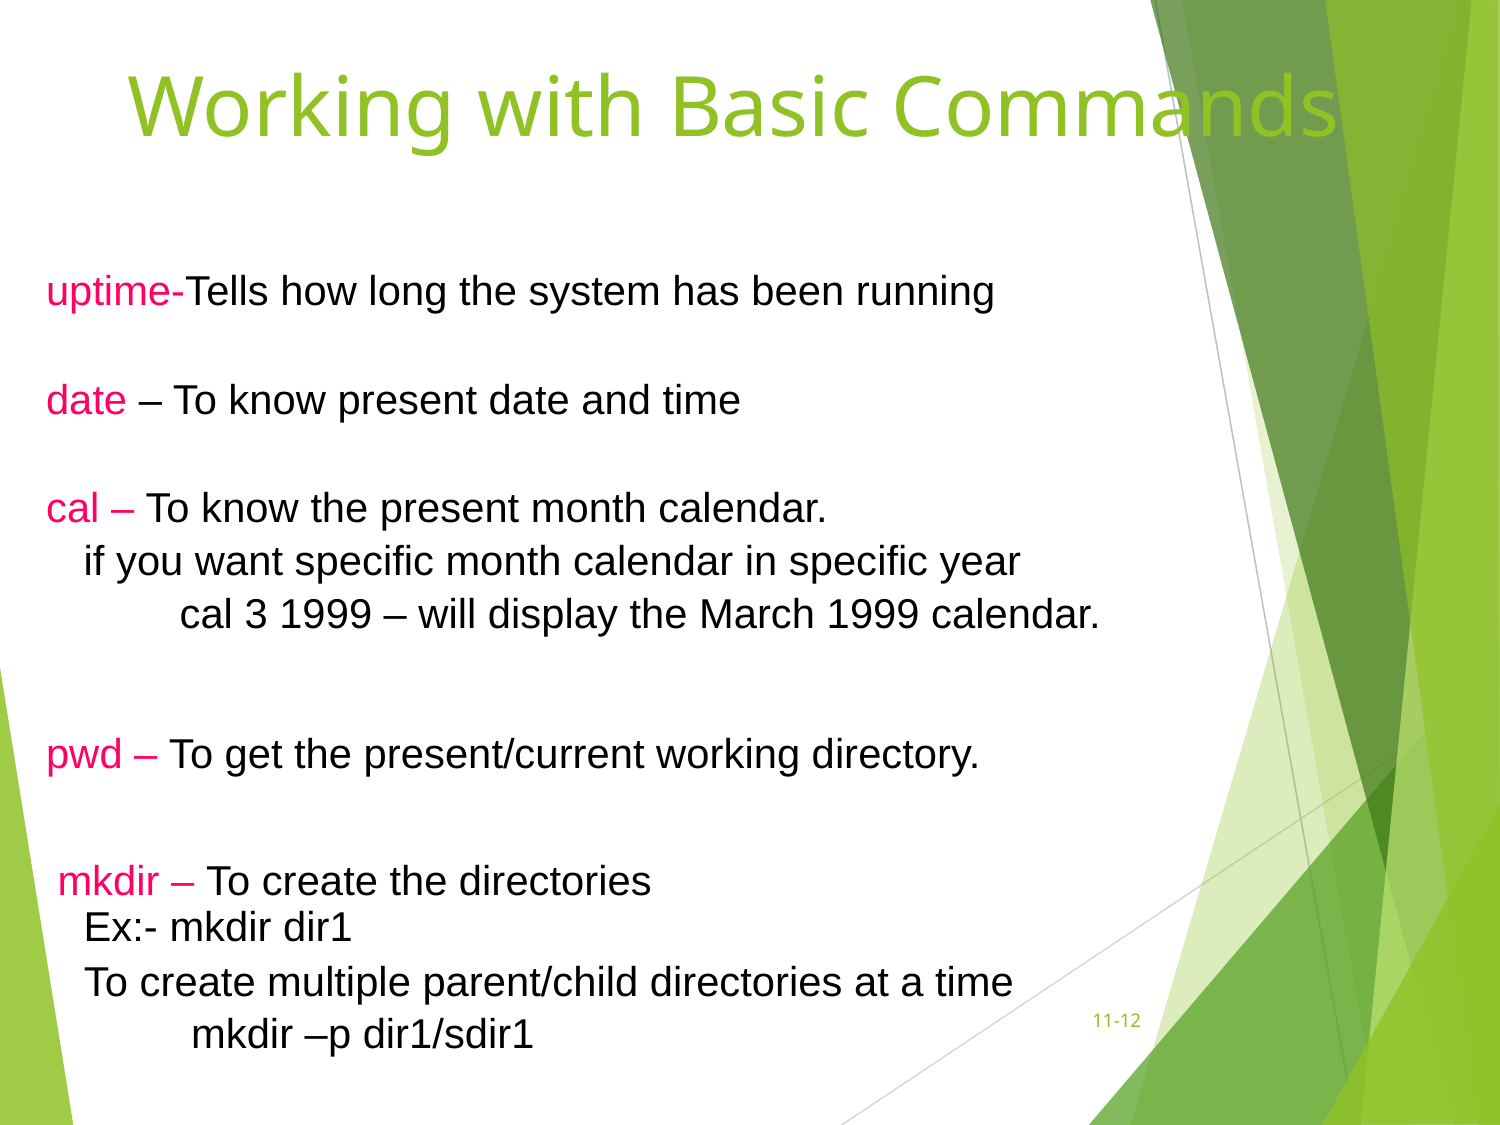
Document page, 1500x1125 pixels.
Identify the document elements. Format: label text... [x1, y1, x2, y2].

slide_number 11-‹#› [1057, 694, 1142, 1125]
text_box uptime-Tells how long the system has been running date – To know present date and time cal – To know the present month calendar. if you want specific month calendar in specific year cal 3 1999 – will display the March 1999 calendar. pwd – To get the present/current working directory. mkdir – To create the directories Ex:- mkdir dir1 To create multiple parent/child directories at a time mkdir –p dir1/sdir1 [43, 262, 1104, 1057]
title Working with Basic Commands [125, 51, 1373, 242]
